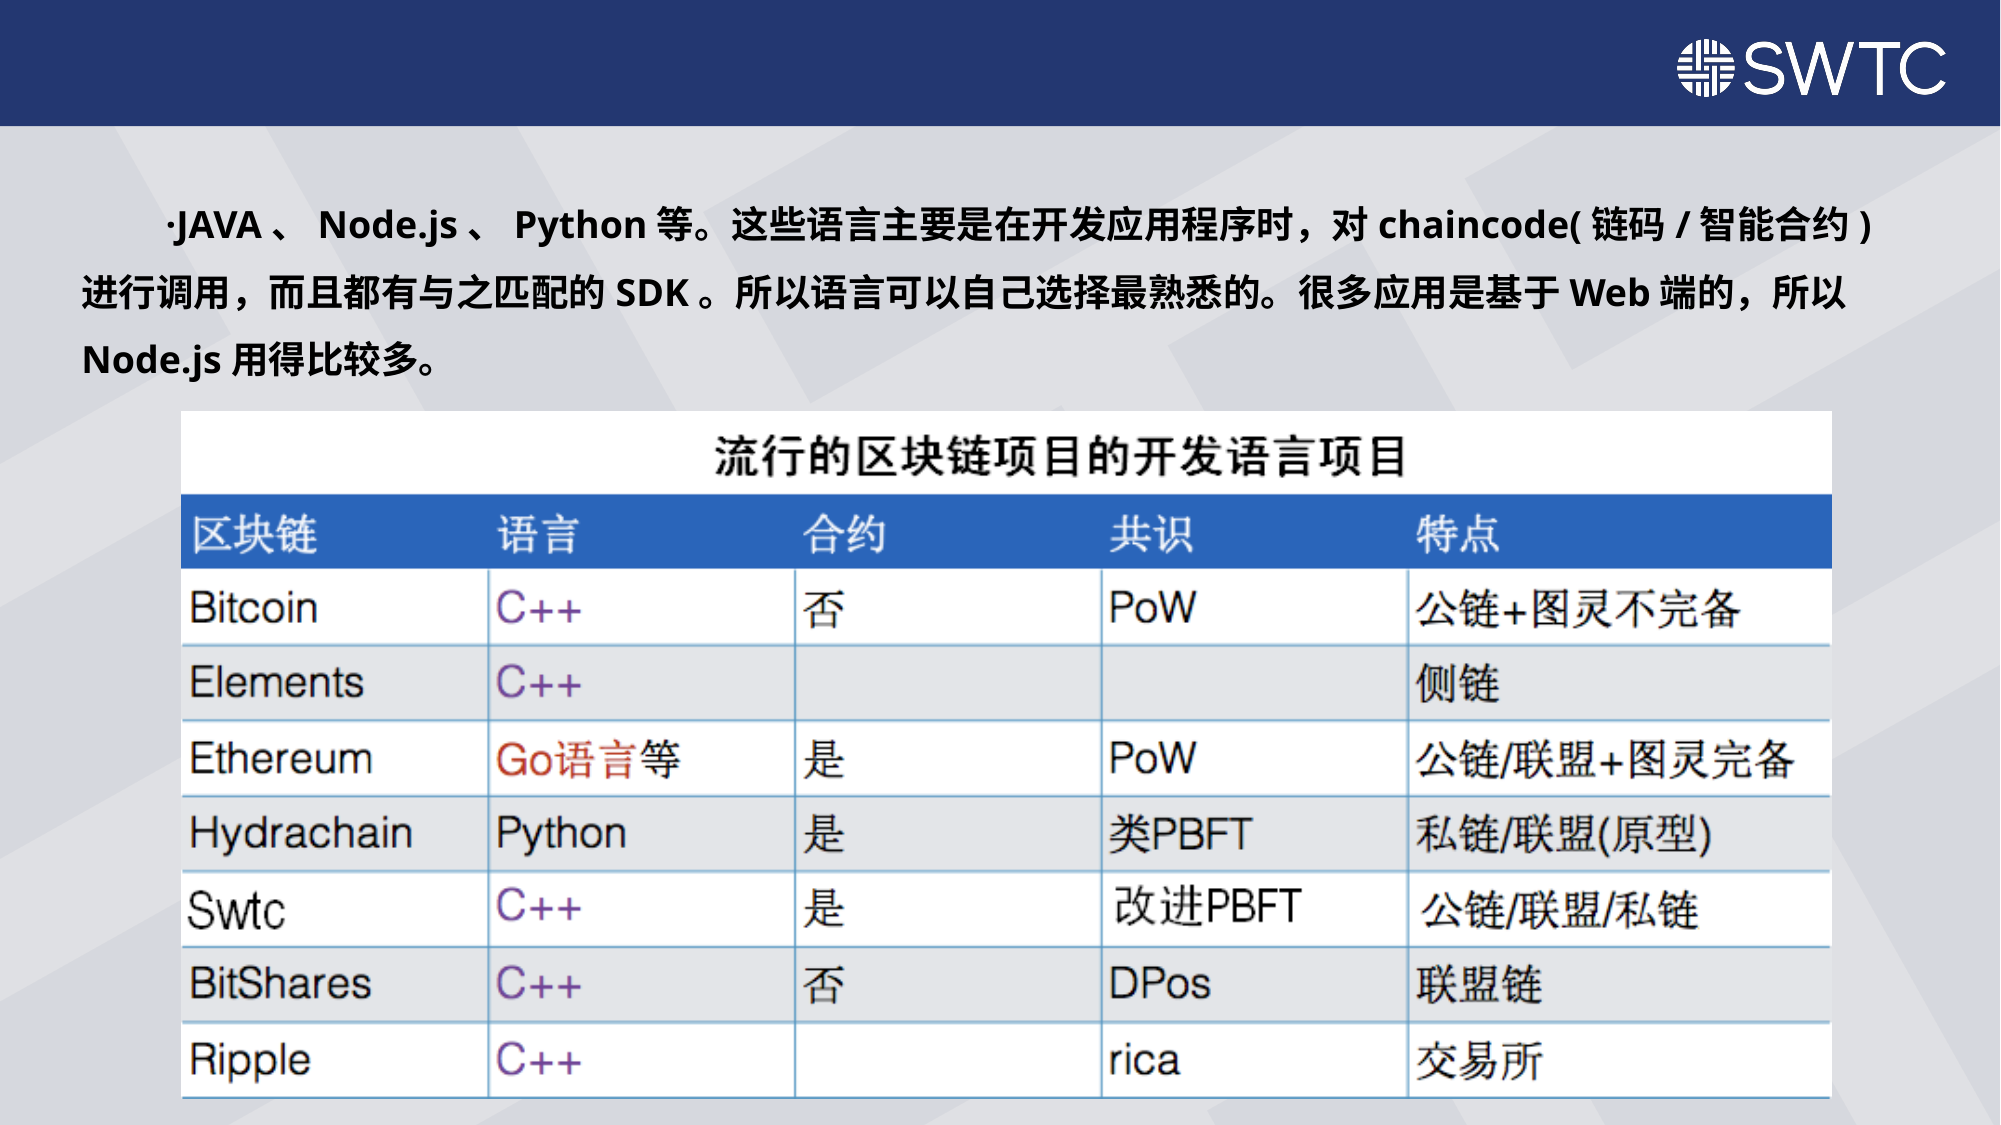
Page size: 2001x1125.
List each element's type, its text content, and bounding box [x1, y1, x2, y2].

picture [181, 411, 1832, 1099]
text_box ·JAVA、Node.js、Python等。这些语言主要是在开发应用程序时，对chaincode(链码/智能合约)进行调用，而且都有与之匹配的SDK。所以语言可以自己选择最熟悉的。很多应用是基于Web端的，所以Node.js用得比较多。 [66, 171, 1888, 389]
